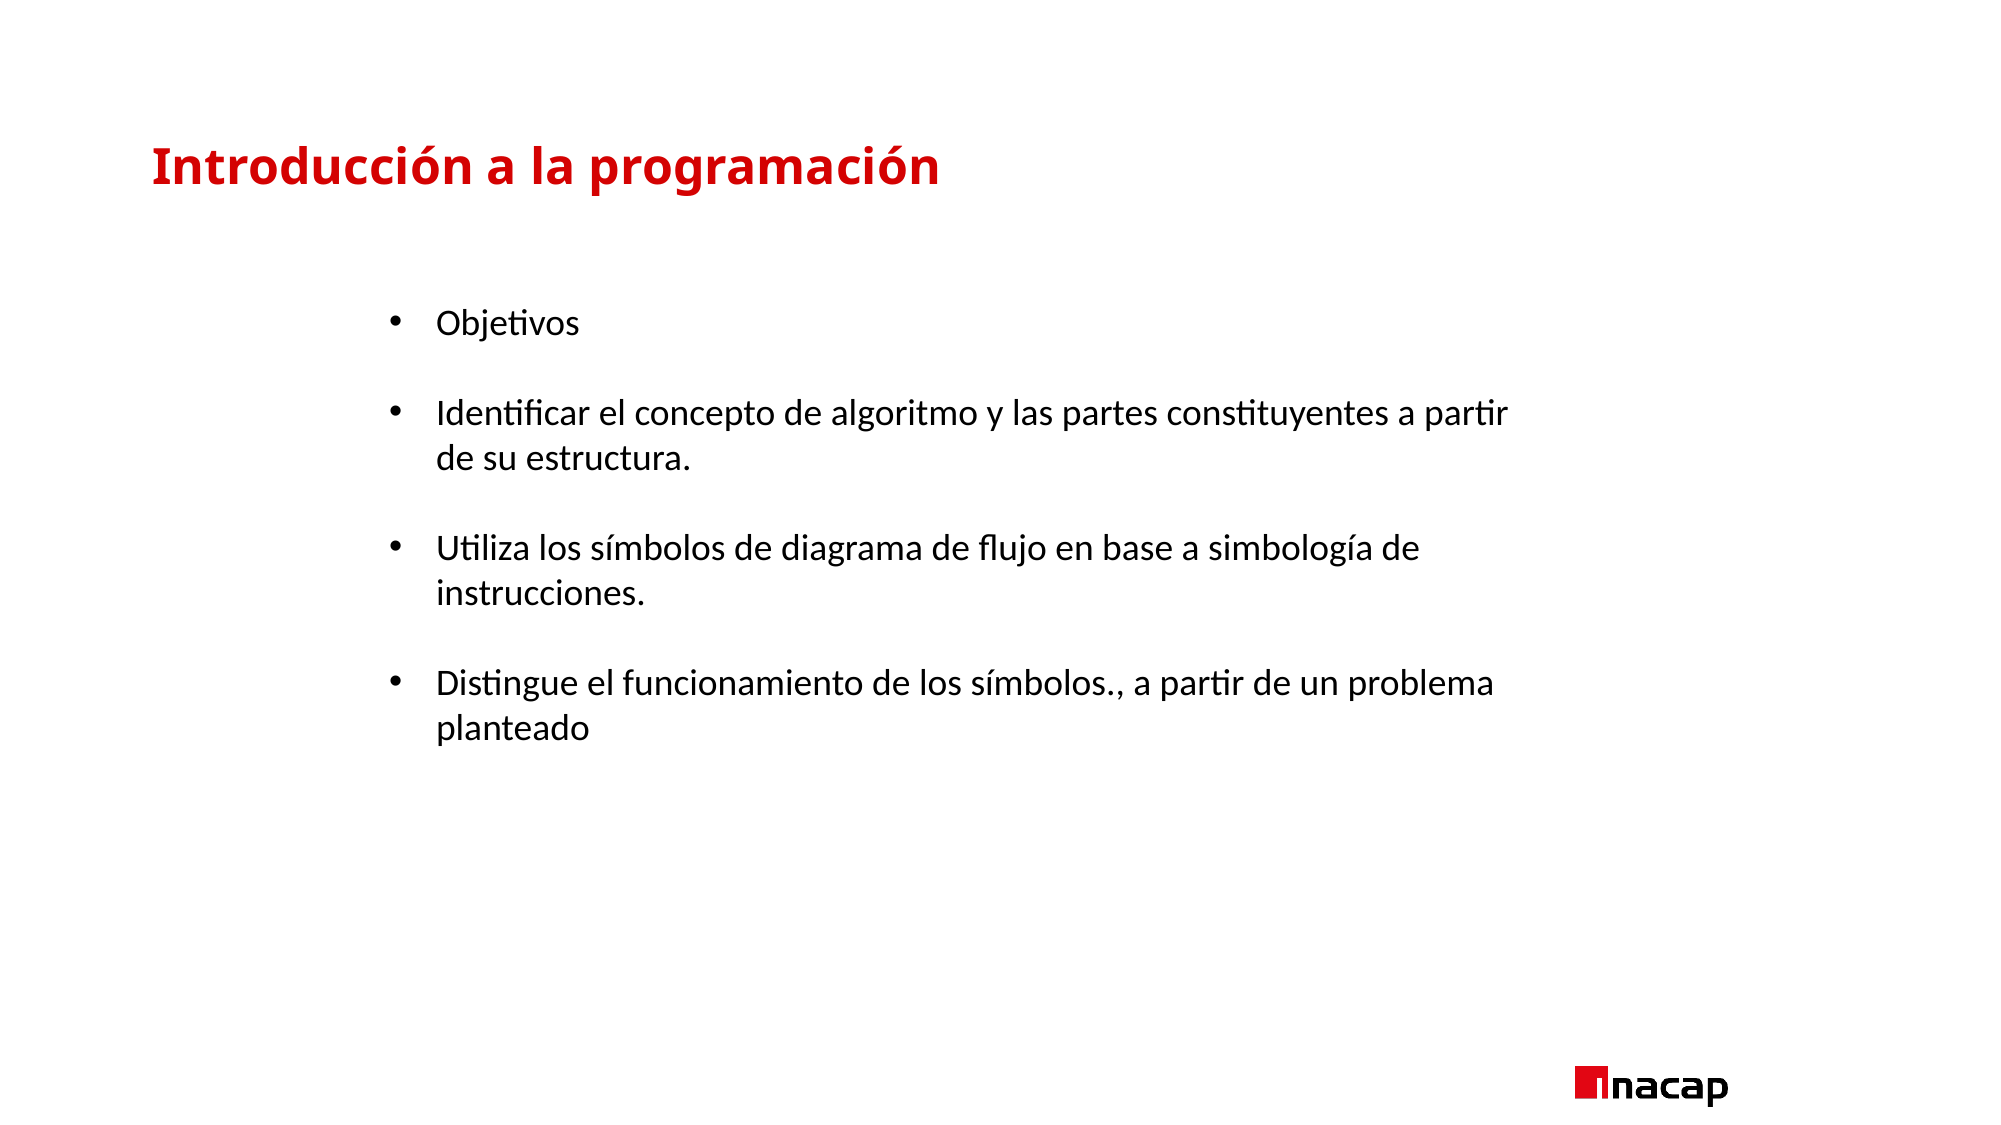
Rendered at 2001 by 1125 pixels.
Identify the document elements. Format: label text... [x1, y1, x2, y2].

text_box Objetivos Identificar el concepto de algoritmo y las partes constituyentes a partir de su estructura. Utiliza los símbolos de diagrama de flujo en base a simbología de instrucciones. Distingue el funcionamiento de los símbolos., a partir de un problema planteado [374, 291, 1525, 891]
picture [1575, 1066, 1728, 1108]
title Introducción a la programación [137, 59, 1863, 278]
